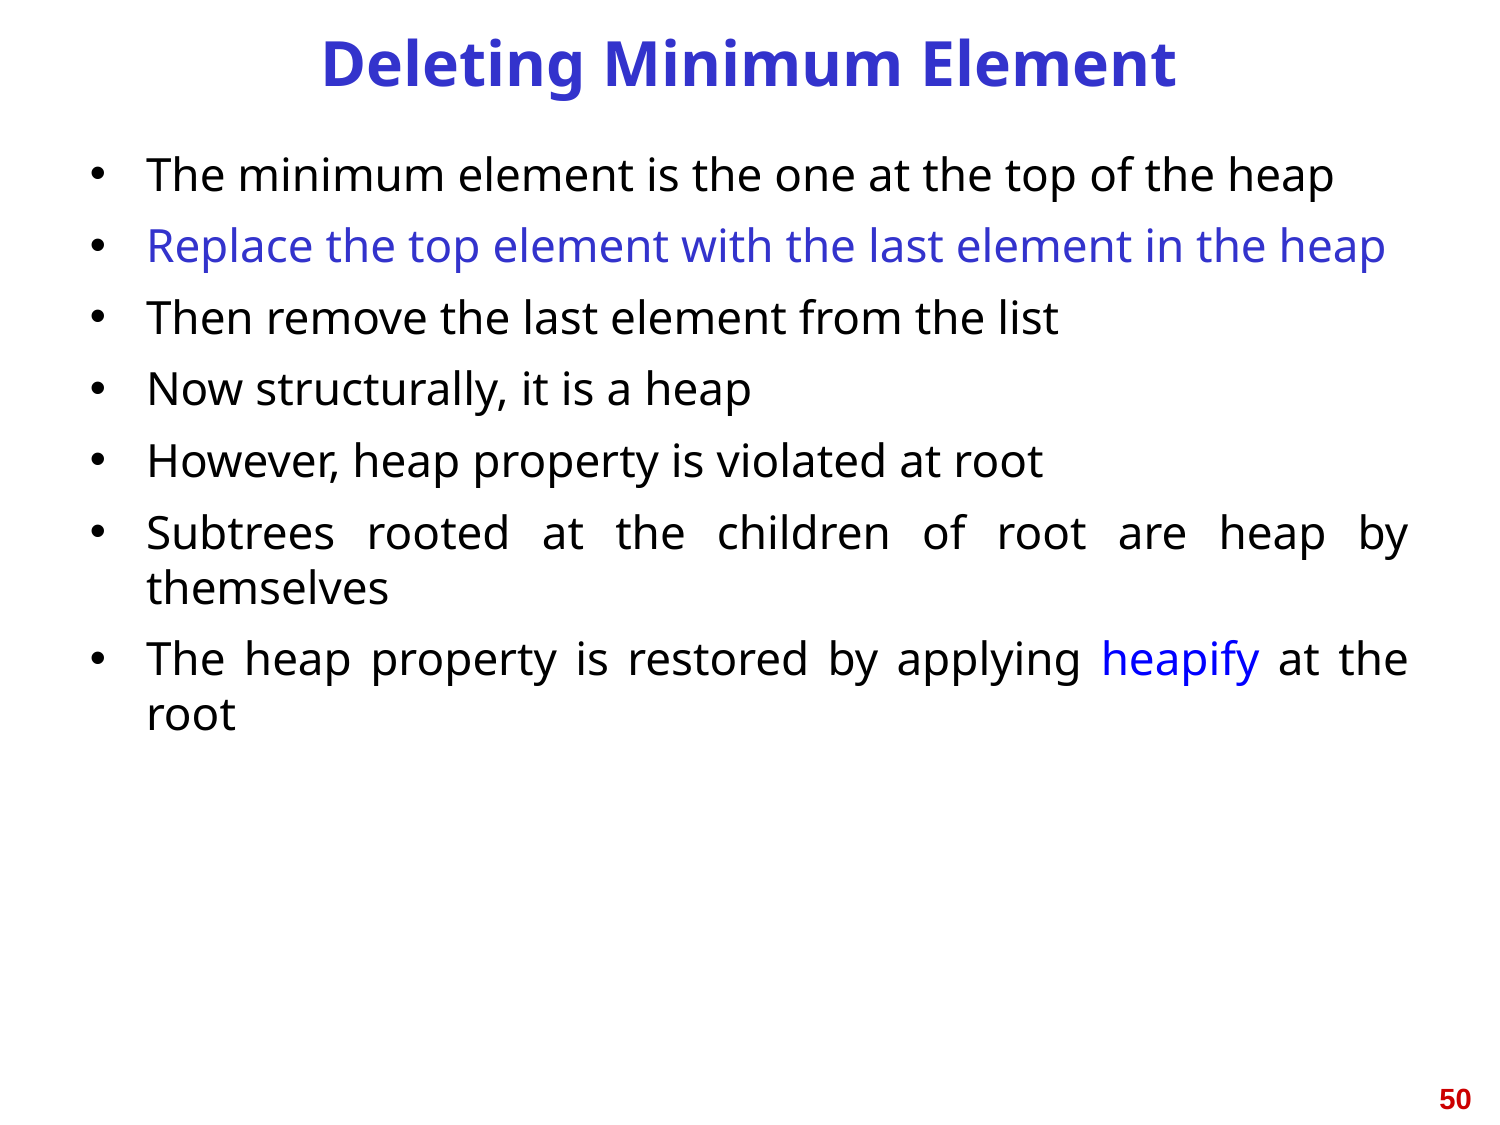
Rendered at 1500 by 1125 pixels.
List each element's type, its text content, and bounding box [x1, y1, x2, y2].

list The minimum element is the one at the top of the heap Replace the top element with the last element in the heap Then remove the last element from the list Now structurally, it is a heap However, heap property is violated at root Subtrees rooted at the children of root are heap by themselves The heap property is restored by applying heapify at the root [75, 137, 1424, 1013]
title Deleting Minimum Element [75, 12, 1424, 125]
